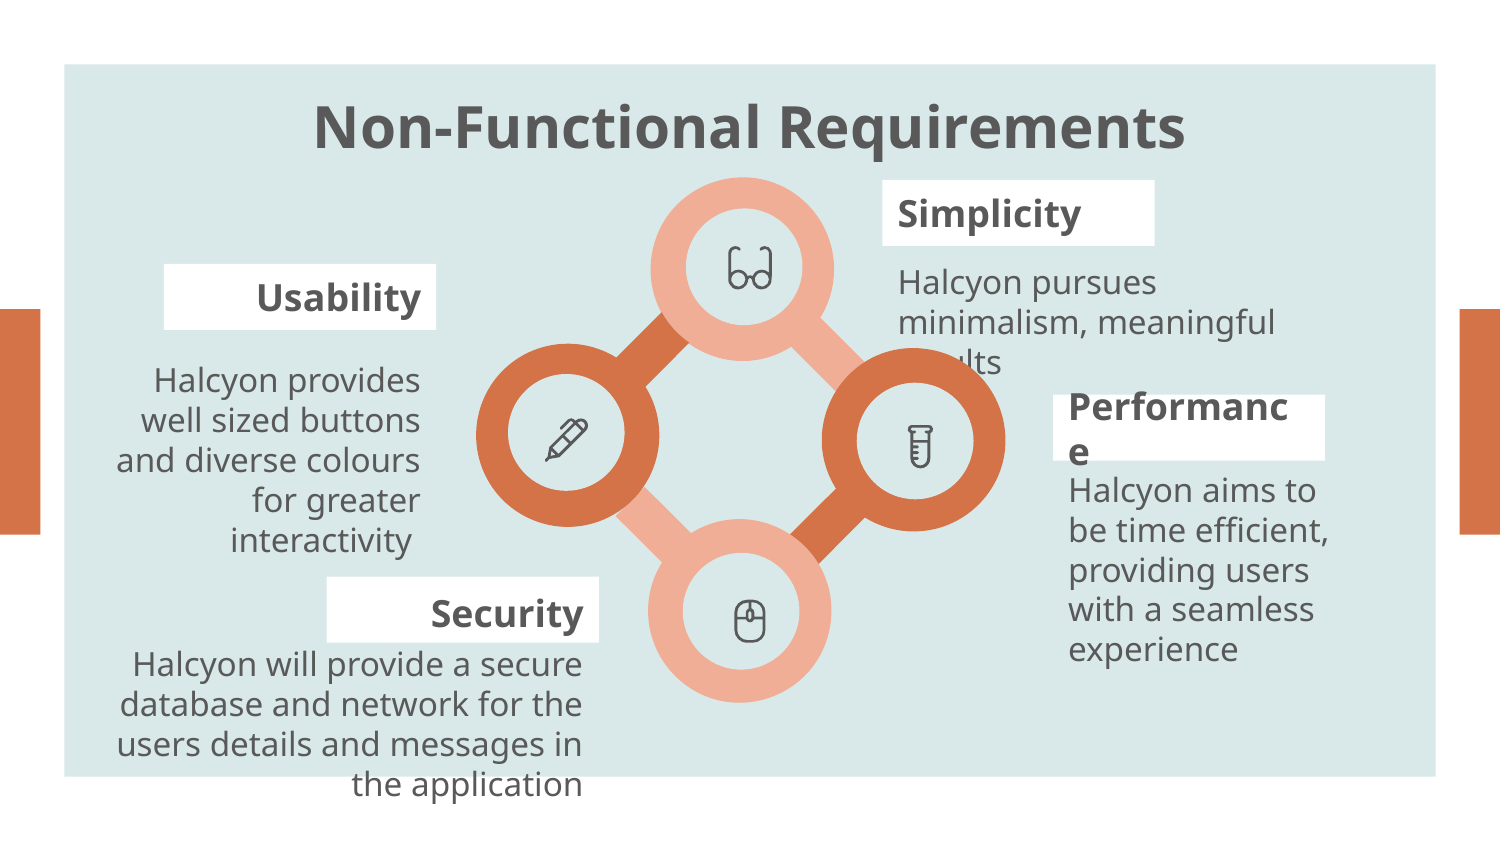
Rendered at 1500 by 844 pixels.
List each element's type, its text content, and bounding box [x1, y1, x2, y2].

text_box Simplicity [1036, 179, 1155, 246]
text_box Halcyon provides well sized buttons and diverse colours for greater interactivity [90, 344, 437, 563]
text_box Performance [1053, 394, 1326, 461]
text_box Usability [163, 263, 437, 330]
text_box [466, 177, 1034, 704]
text_box Halcyon pursues minimalism, meaningful results [1037, 246, 1364, 348]
text_box Halcyon aims to be time efficient, providing users with a seamless experience [1053, 453, 1364, 683]
text_box Halcyon will provide a secure database and network for the users details and messages in the application [59, 628, 599, 730]
title Non-Functional Requirements [51, 74, 1449, 169]
text_box Security [326, 576, 461, 643]
